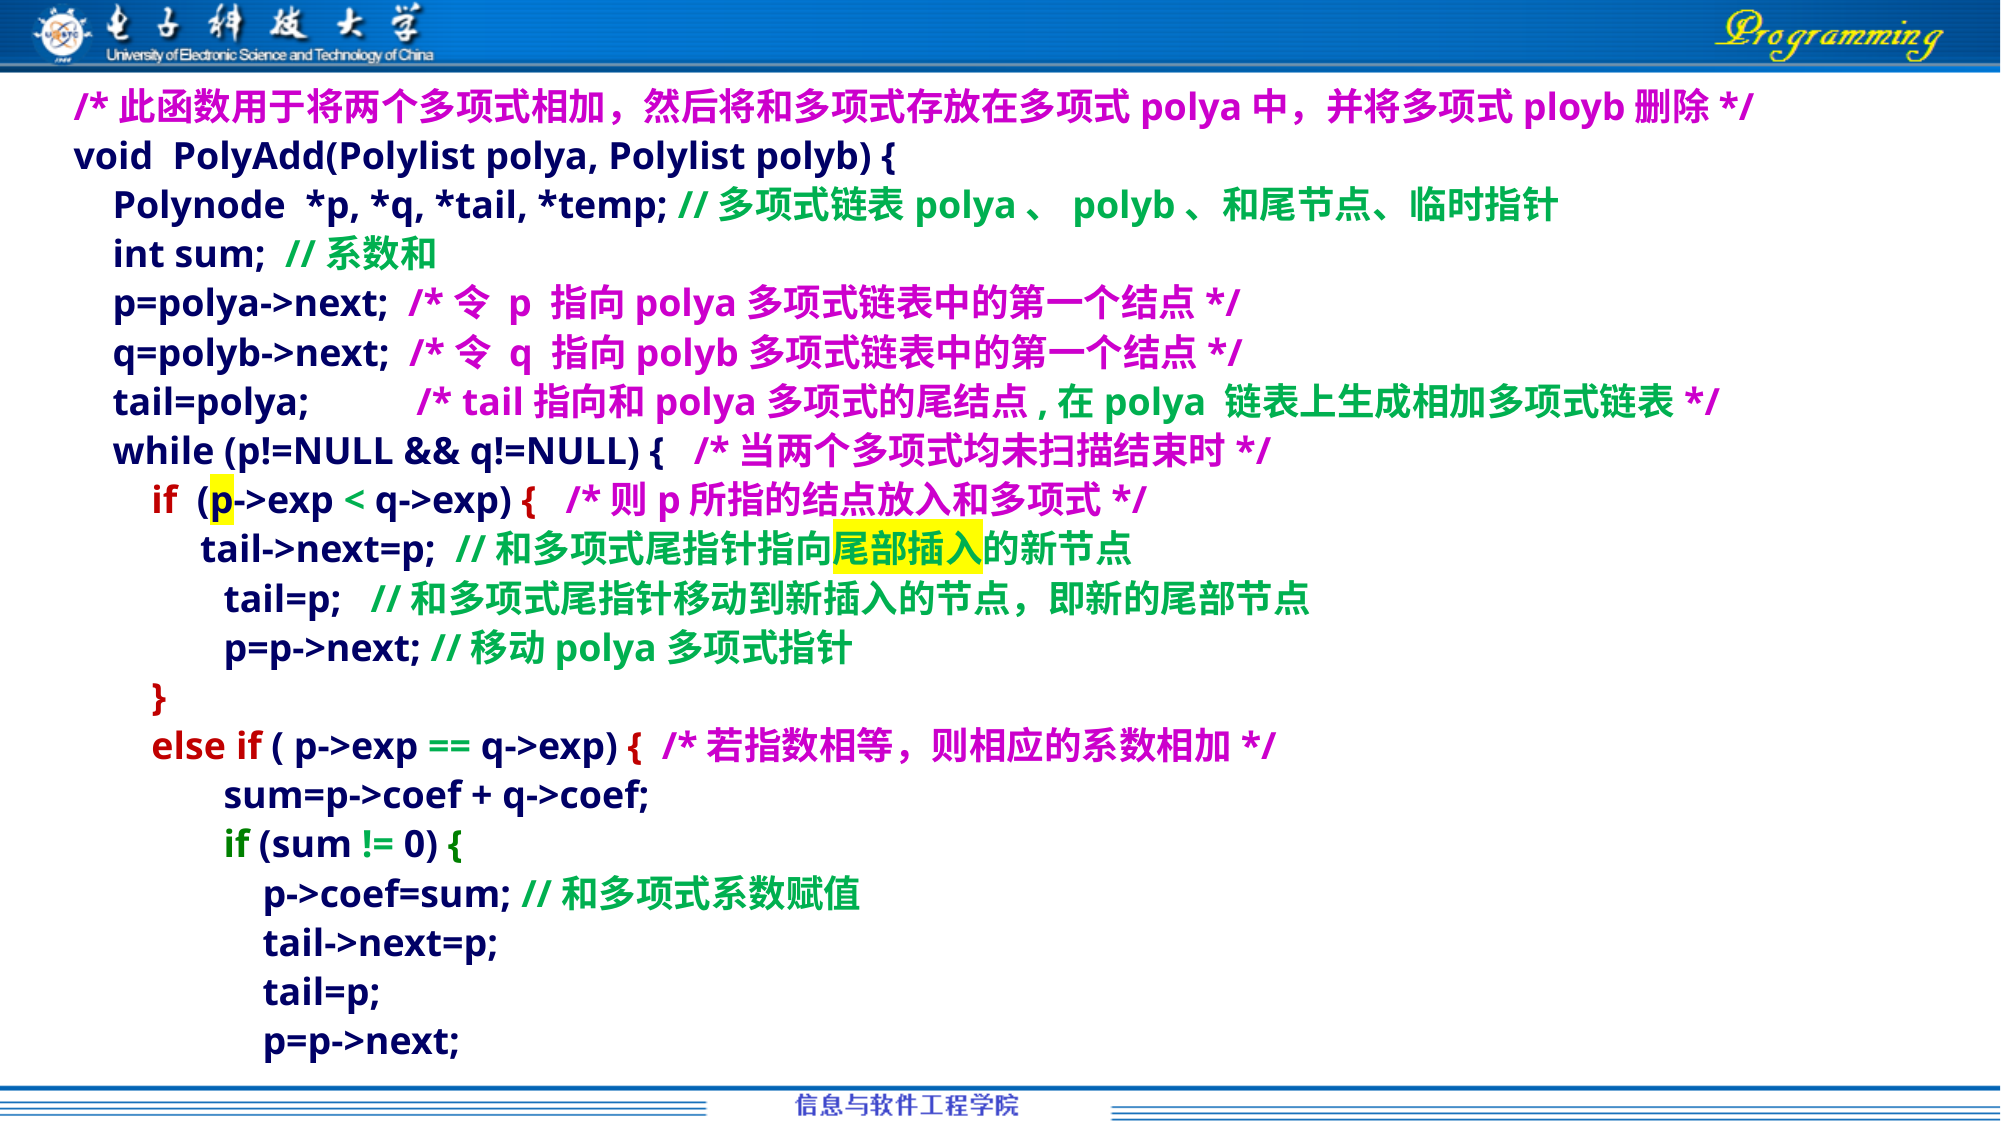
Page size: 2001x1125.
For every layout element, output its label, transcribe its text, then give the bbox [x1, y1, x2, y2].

list /*此函数用于将两个多项式相加，然后将和多项式存放在多项式polya中，并将多项式ployb删除*/ void PolyAdd(Polylist polya, Polylist polyb) { Polynode *p, *q, *tail, *temp; //多项式链表polya、polyb、和尾节点、临时指针 int sum; //系数和 p=polya->next; /*令 p 指向polya多项式链表中的第一个结点*/ q=polyb->next; /*令 q 指向polyb多项式链表中的第一个结点*/ tail=polya; /* tail指向和polya多项式的尾结点,在polya 链表上生成相加多项式链表*/ while (p!=NULL && q!=NULL) { /*当两个多项式均未扫描结束时*/ if (p->exp < q->exp) { /*则p所指的结点放入和多项式*/ tail->next=p; //和多项式尾指针指向尾部插入的新节点 tail=p; //和多项式尾指针移动到新插入的节点，即新的尾部节点 p=p->next; //移动polya多项式指针 } else if ( p->exp == q->exp) { /*若指数相等，则相应的系数相加*/ sum=p->coef + q->coef; if (sum != 0) { p->coef=sum; //和多项式系数赋值 tail->next=p; tail=p; p=p->next; [58, 75, 1942, 1075]
picture [0, 0, 2001, 1125]
